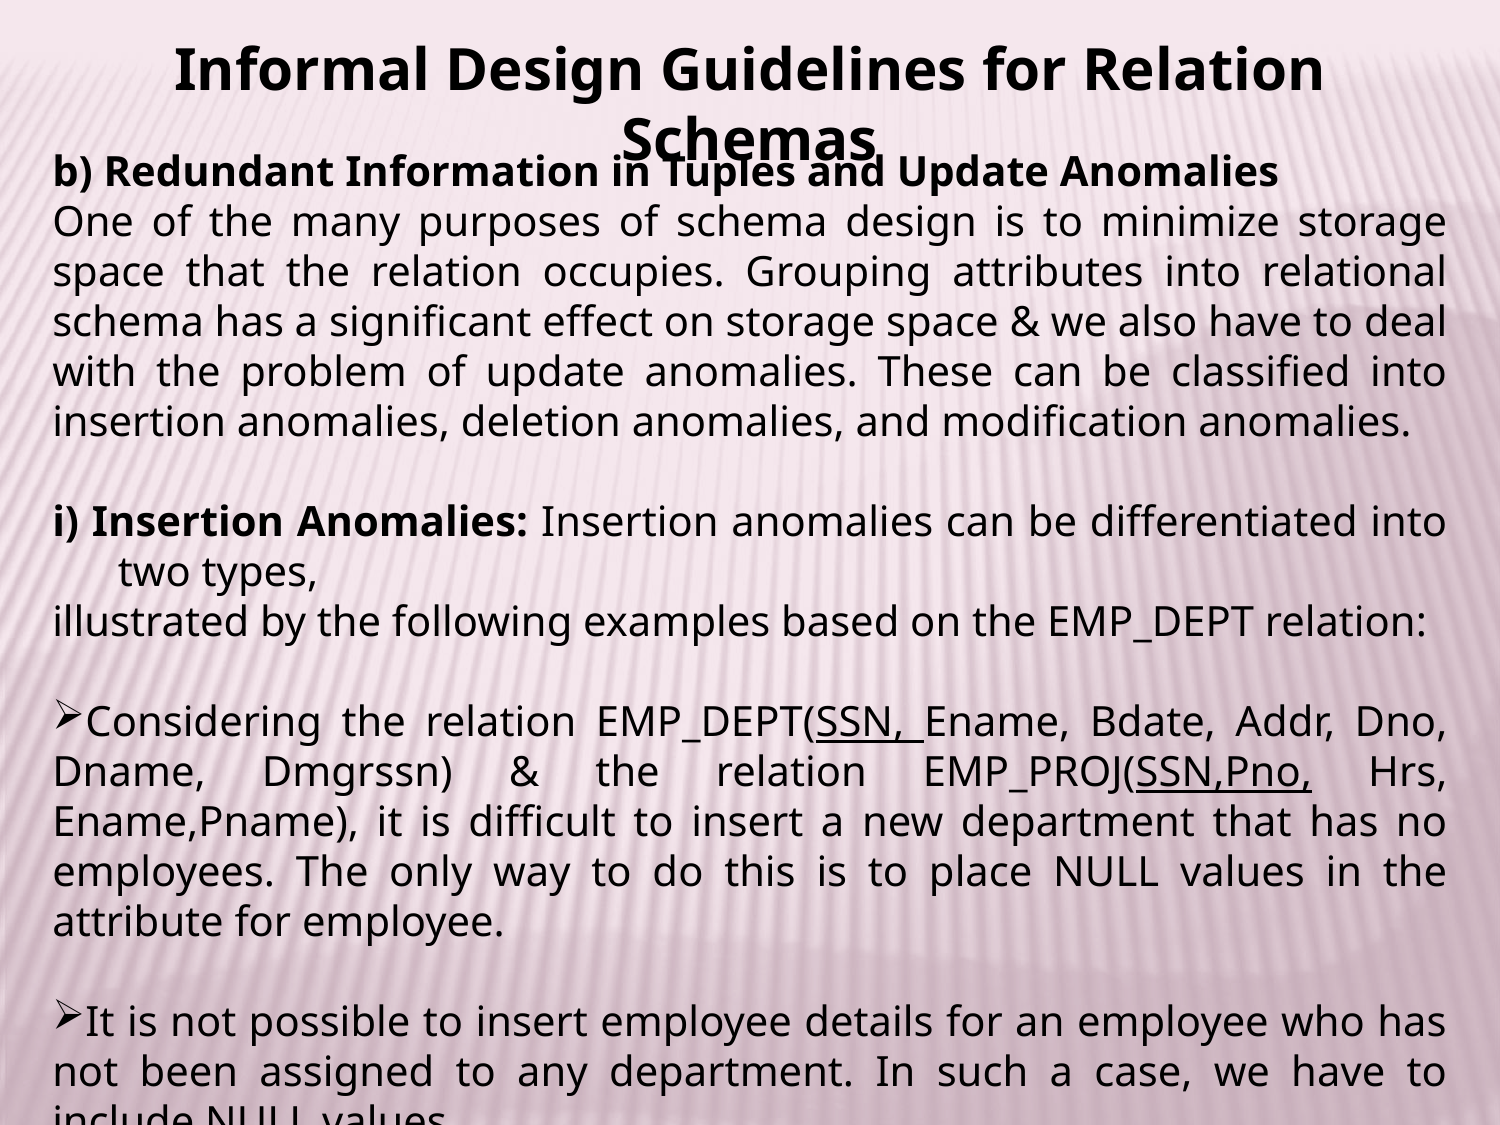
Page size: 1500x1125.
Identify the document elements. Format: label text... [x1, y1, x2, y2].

text_box b) Redundant Information in Tuples and Update Anomalies One of the many purposes of schema design is to minimize storage space that the relation occupies. Grouping attributes into relational schema has a significant effect on storage space & we also have to deal with the problem of update anomalies. These can be classified into insertion anomalies, deletion anomalies, and modification anomalies. i) Insertion Anomalies: Insertion anomalies can be differentiated into two types, illustrated by the following examples based on the EMP_DEPT relation: Considering the relation EMP_DEPT(SSN, Ename, Bdate, Addr, Dno, Dname, Dmgrssn) & the relation EMP_PROJ(SSN,Pno, Hrs, Ename,Pname), it is difficult to insert a new department that has no employees. The only way to do this is to place NULL values in the attribute for employee. It is not possible to insert employee details for an employee who has not been assigned to any department. In such a case, we have to include NULL values. [37, 137, 1463, 1125]
text_box Informal Design Guidelines for Relation Schemas [37, 24, 1463, 100]
